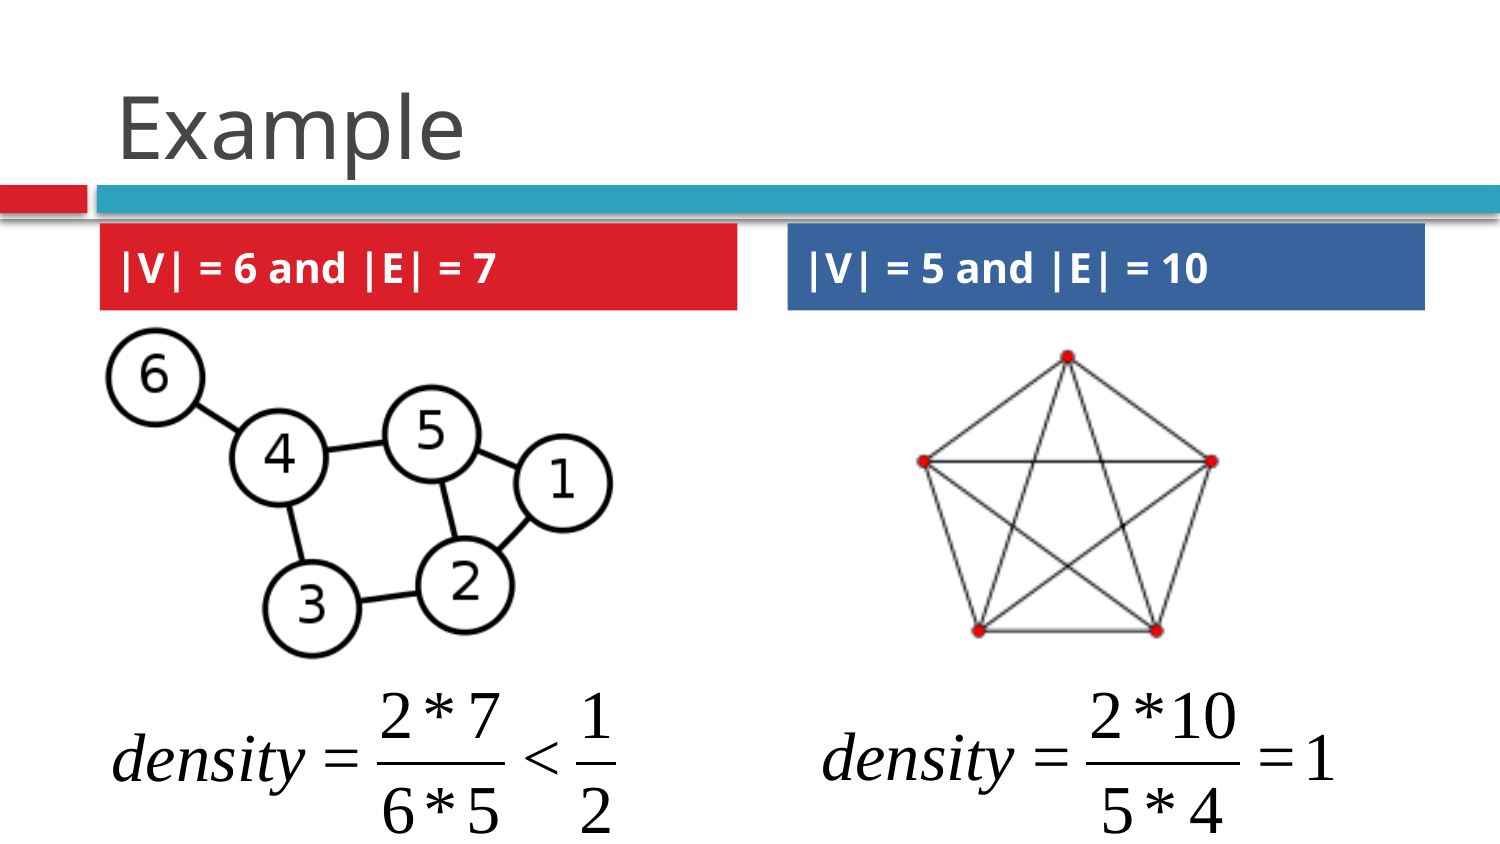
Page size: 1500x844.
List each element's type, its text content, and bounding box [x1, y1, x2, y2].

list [99, 677, 626, 844]
picture [912, 346, 1226, 660]
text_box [809, 677, 1341, 844]
list |V| = 5 and |E| = 10 [787, 223, 1425, 311]
title Example [100, 19, 1438, 185]
list |V| = 6 and |E| = 7 [99, 223, 738, 311]
picture [99, 321, 621, 666]
